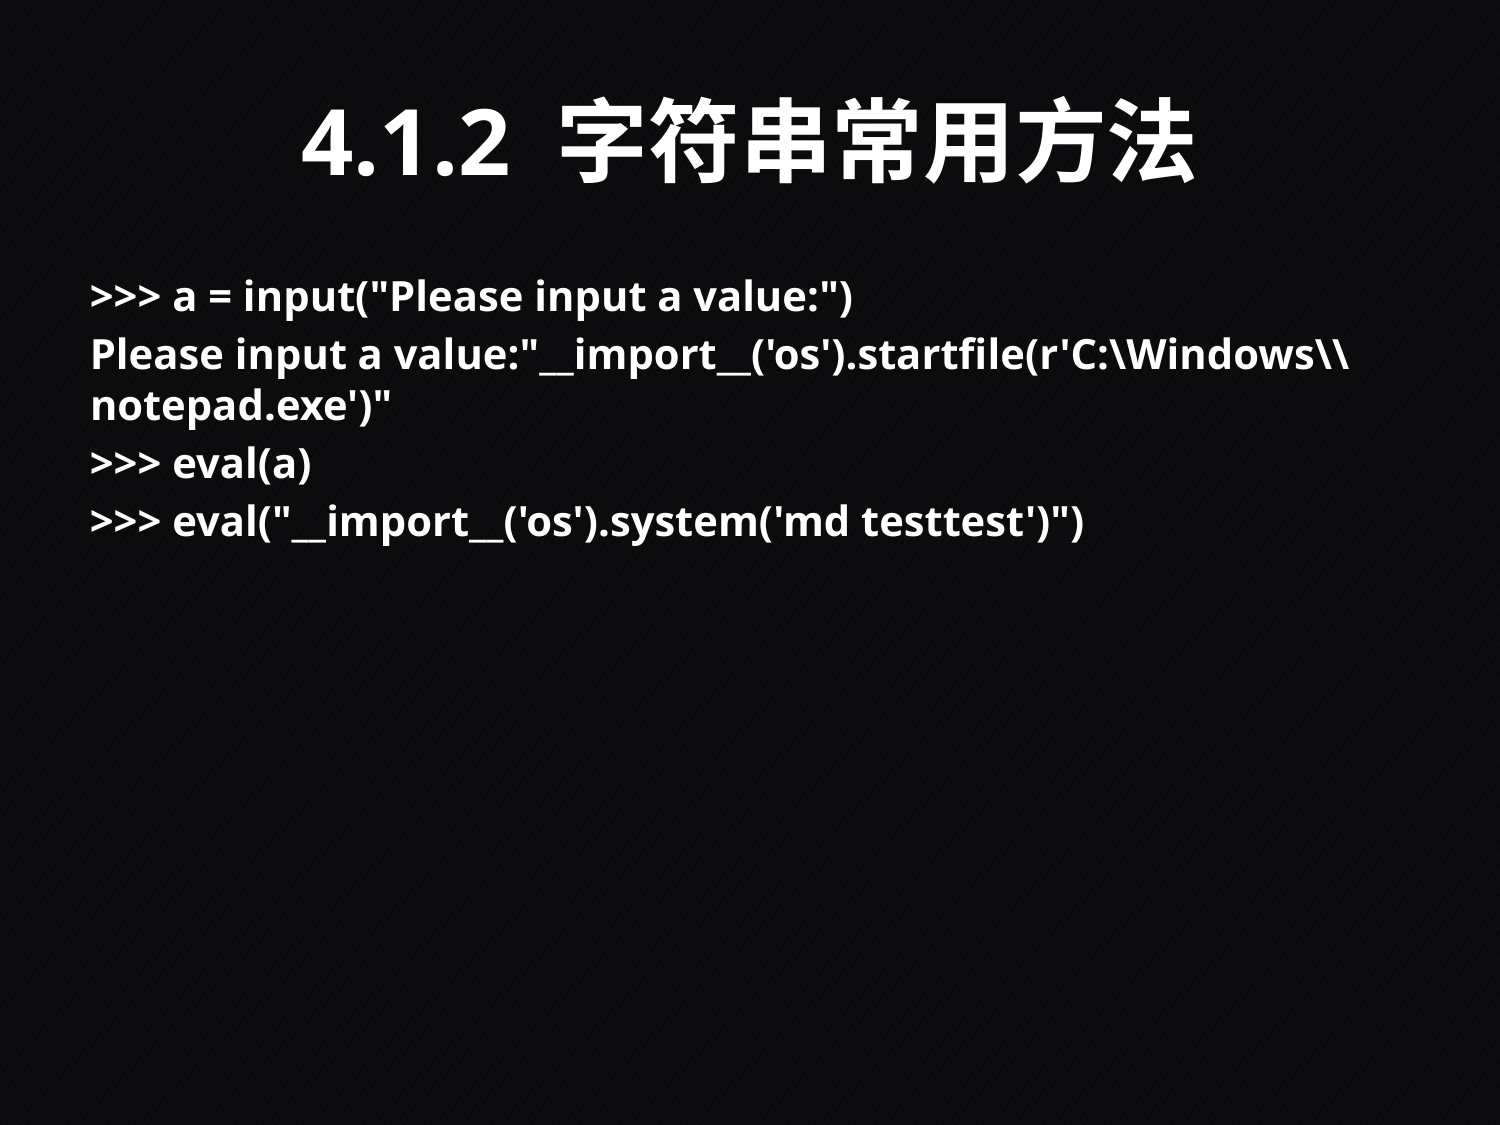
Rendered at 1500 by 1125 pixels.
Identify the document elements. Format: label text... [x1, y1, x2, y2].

title 4.1.2 字符串常用方法 [74, 45, 1426, 233]
list >>> a = input("Please input a value:") Please input a value:"__import__('os').startfile(r'C:\Windows\\notepad.exe')" >>> eval(a) >>> eval("__import__('os').system('md testtest')") [74, 262, 1426, 1024]
